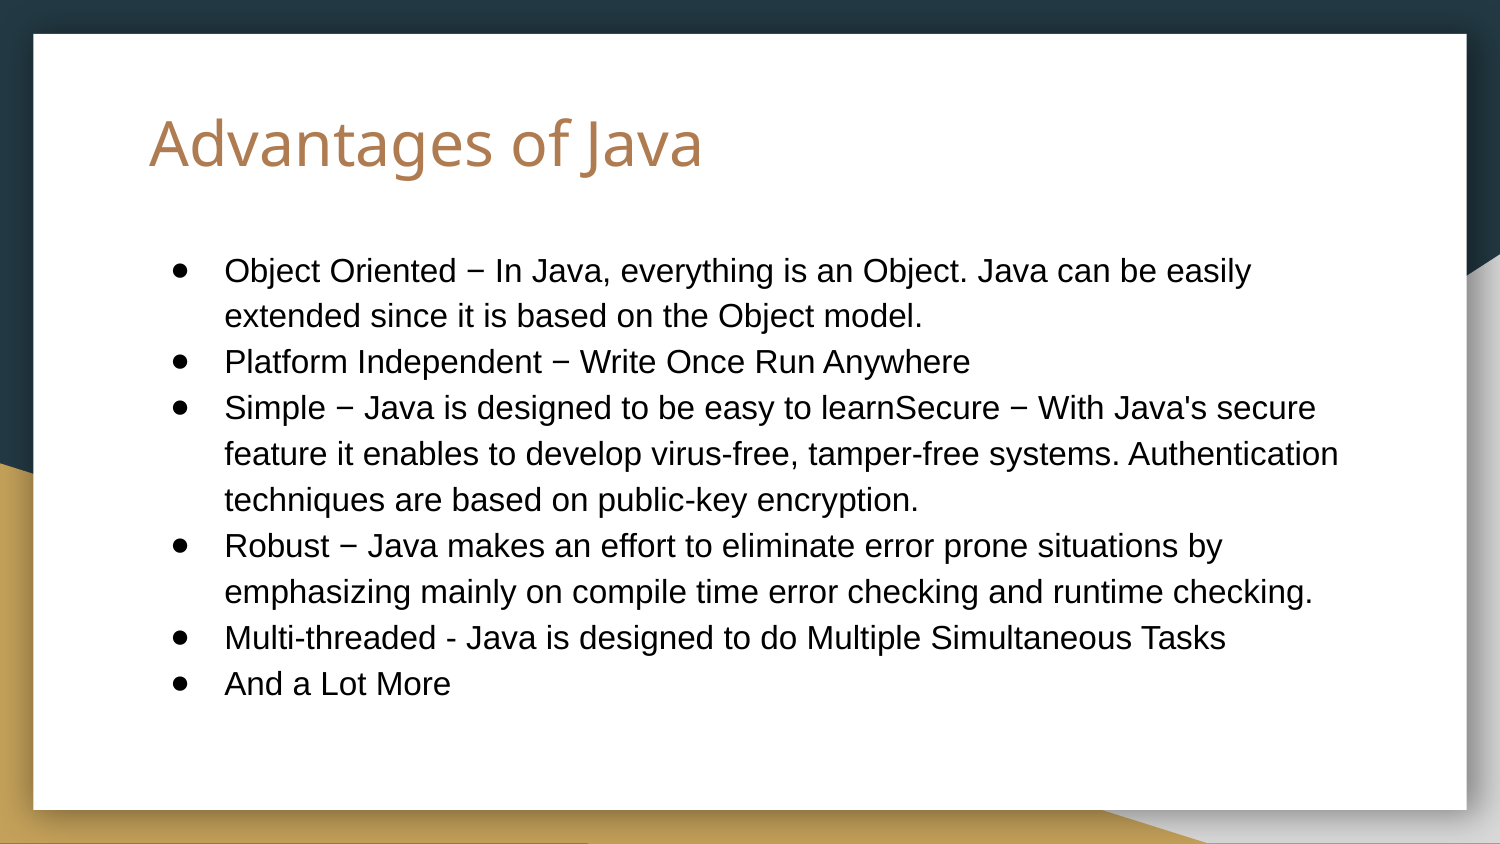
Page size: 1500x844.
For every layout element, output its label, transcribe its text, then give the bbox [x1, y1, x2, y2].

list Object Oriented − In Java, everything is an Object. Java can be easily extended since it is based on the Object model. Platform Independent − Write Once Run Anywhere Simple − Java is designed to be easy to learnSecure − With Java's secure feature it enables to develop virus-free, tamper-free systems. Authentication techniques are based on public-key encryption. Robust − Java makes an effort to eliminate error prone situations by emphasizing mainly on compile time error checking and runtime checking. Multi-threaded - Java is designed to do Multiple Simultaneous Tasks And a Lot More [134, 227, 1366, 779]
title Advantages of Java [134, 88, 1366, 182]
